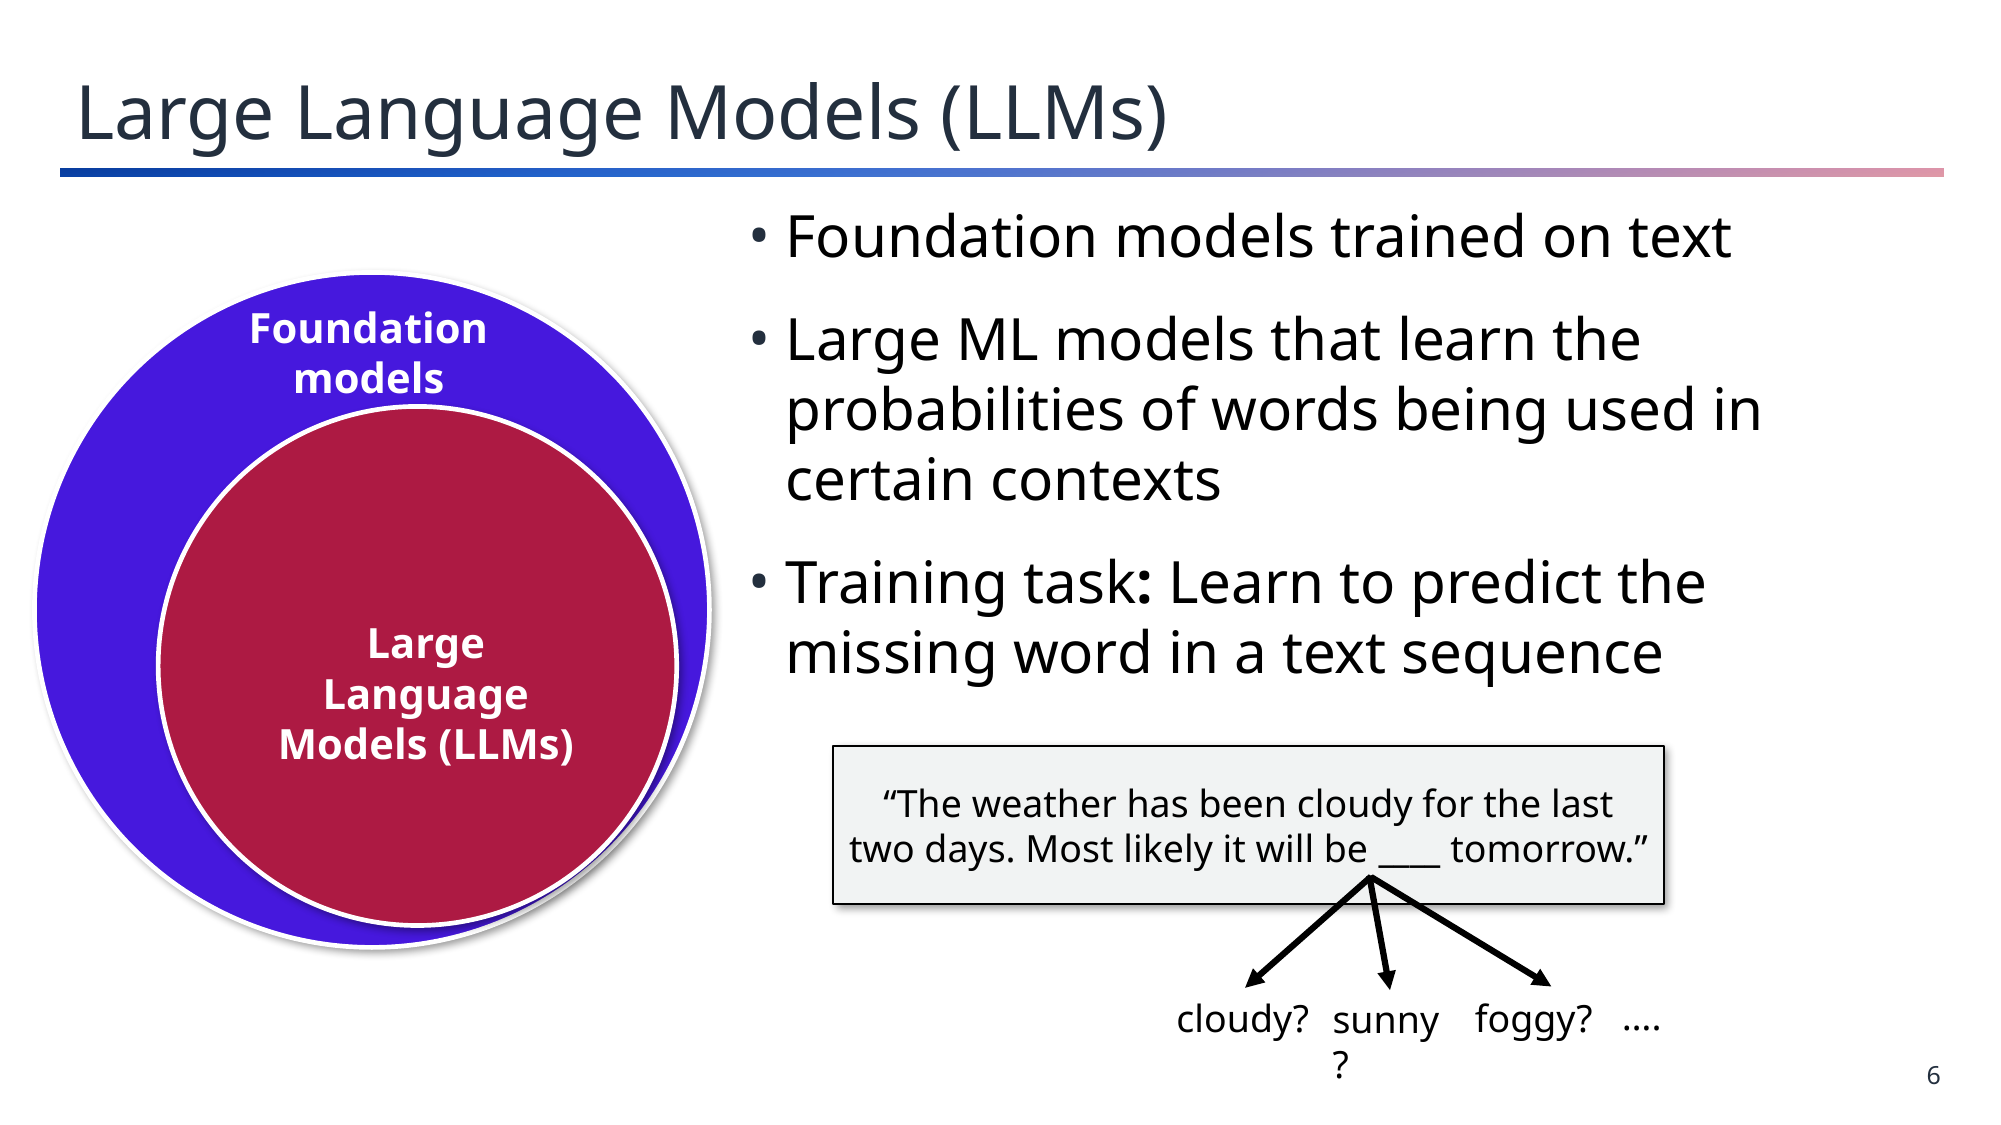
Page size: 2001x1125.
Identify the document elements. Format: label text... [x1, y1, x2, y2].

title Large Language Models (LLMs) [60, 49, 1941, 170]
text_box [34, 272, 710, 948]
slide_number 6 [1861, 1057, 1941, 1095]
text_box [832, 745, 1731, 1050]
list Foundation models trained on text Large ML models that learn the probabilities of words being used in certain contexts Training task: Learn to predict the missing word in a text sequence [733, 191, 1941, 715]
picture [60, 168, 1944, 177]
